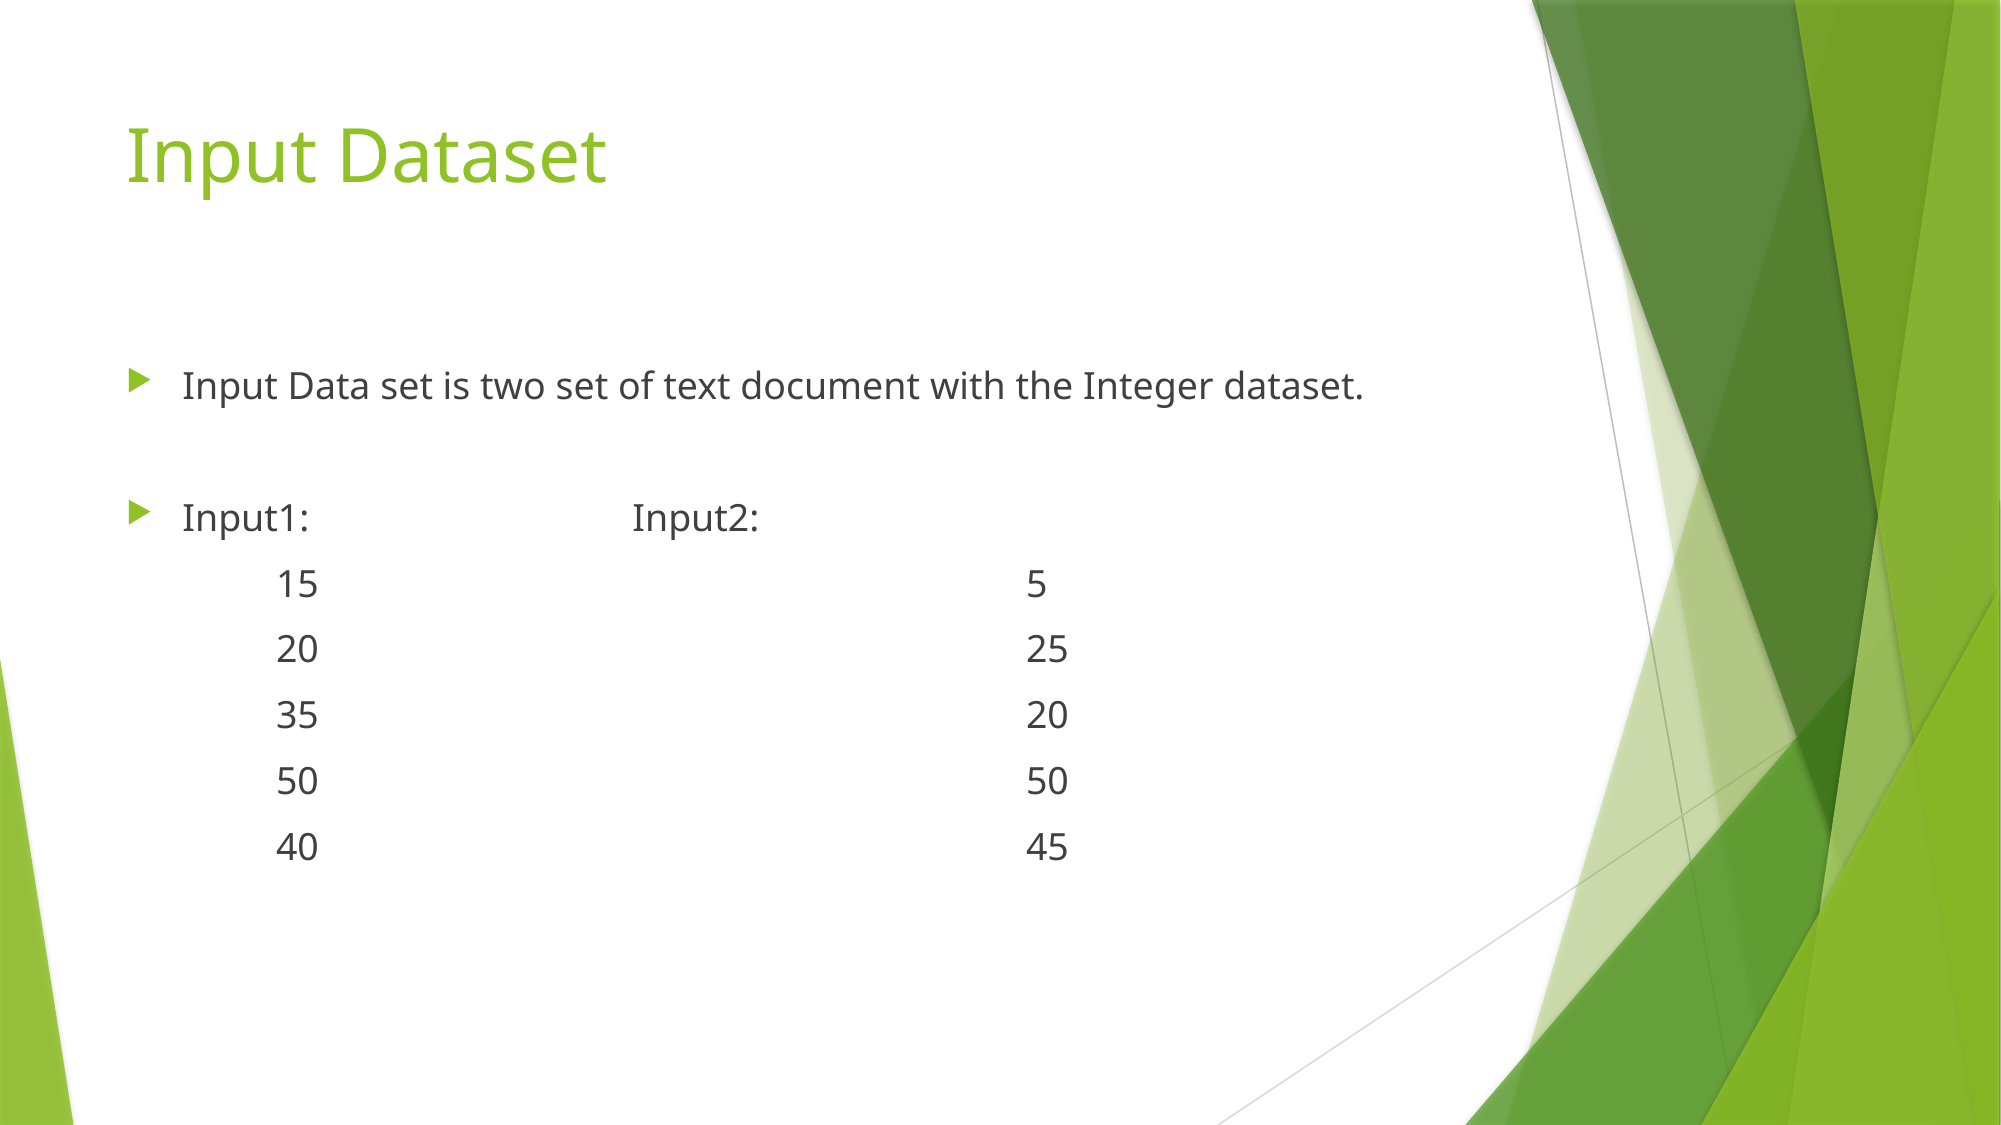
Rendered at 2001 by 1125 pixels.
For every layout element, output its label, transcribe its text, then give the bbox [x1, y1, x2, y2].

list Input Data set is two set of text document with the Integer dataset. Input1: Input2: 15 5 20 25 35 20 50 50 40 45 [111, 354, 1522, 992]
title Input Dataset [111, 99, 1522, 250]
